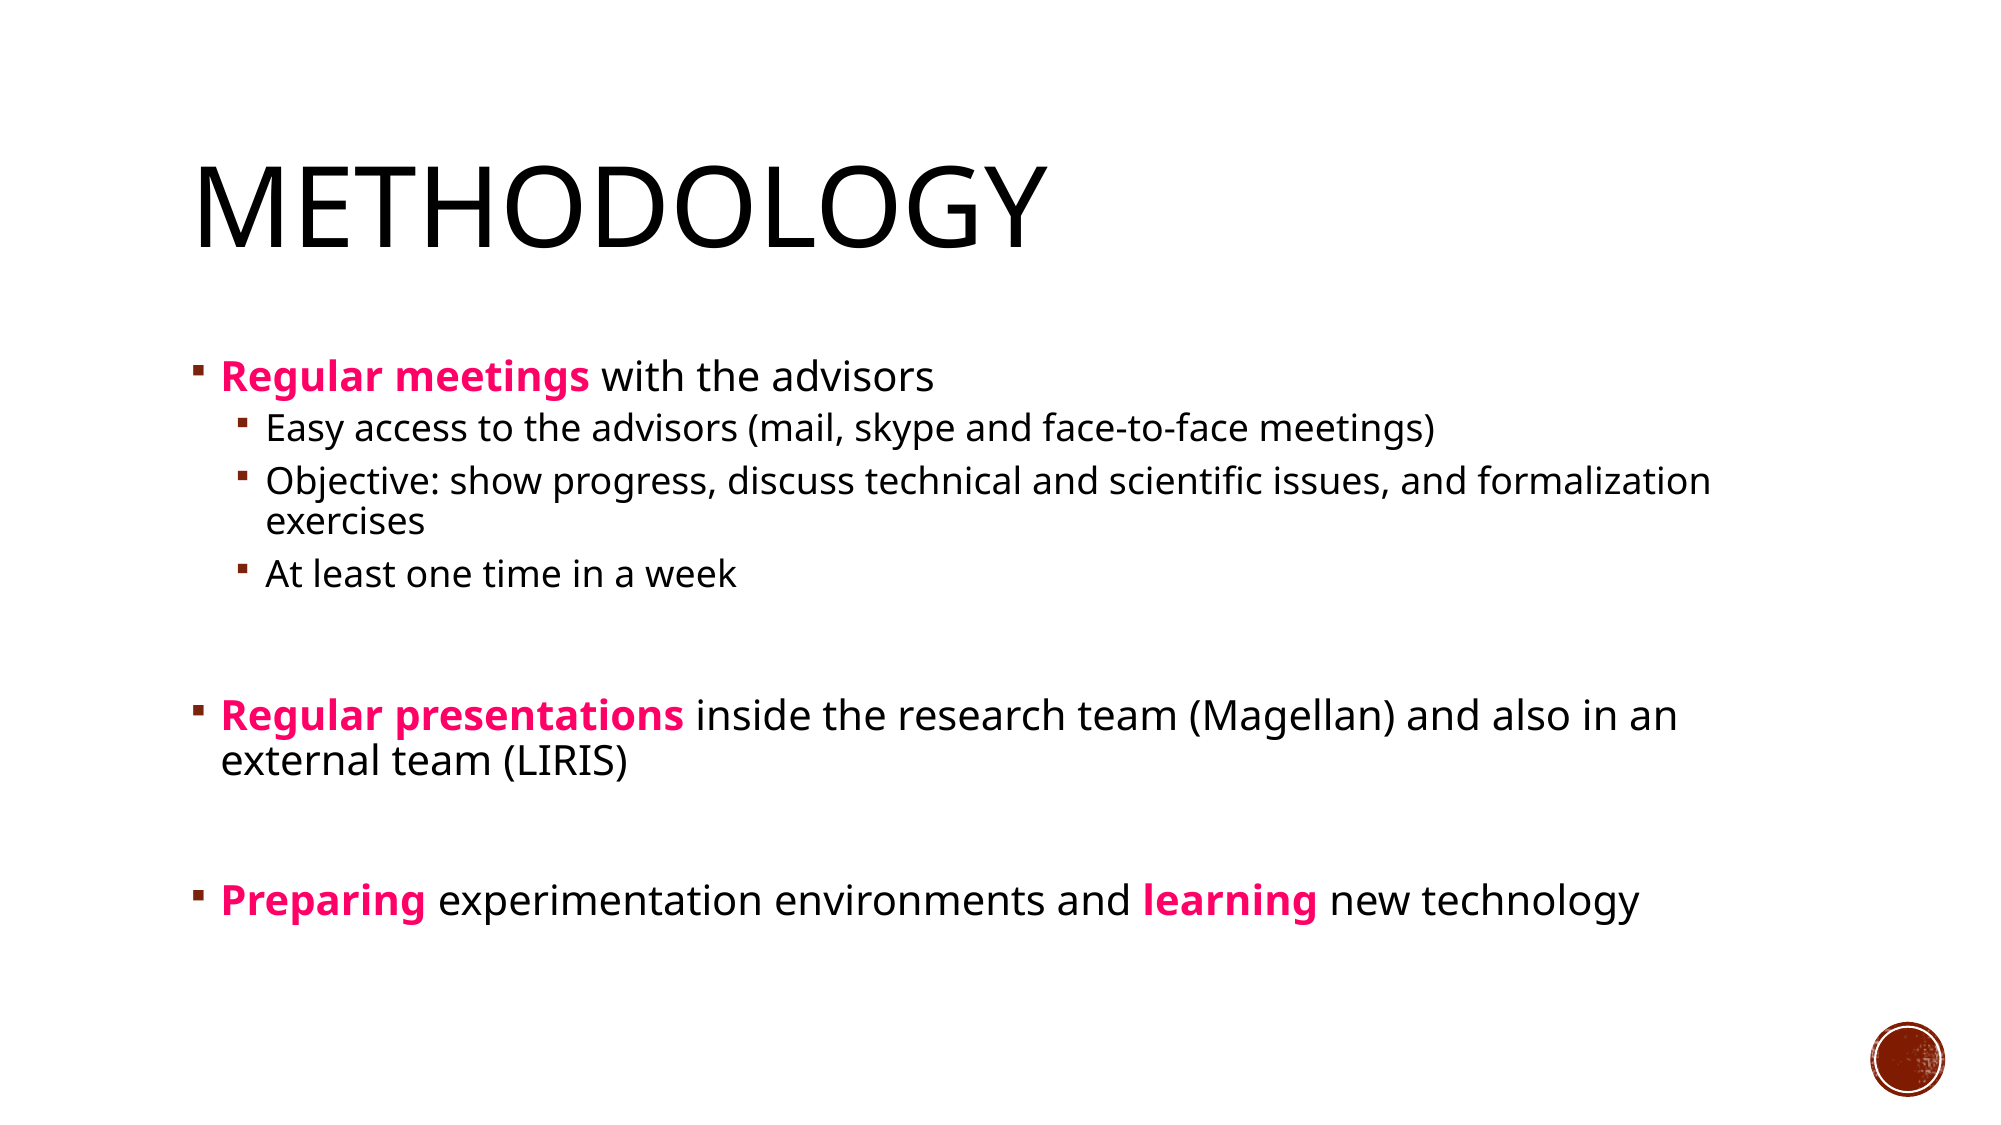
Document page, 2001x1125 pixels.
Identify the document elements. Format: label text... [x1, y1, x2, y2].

list Regular meetings with the advisors Easy access to the advisors (mail, skype and face-to-face meetings) Objective: show progress, discuss technical and scientific issues, and formalization exercises At least one time in a week Regular presentations inside the research team (Magellan) and also in an external team (LIRIS) Preparing experimentation environments and learning new technology [175, 348, 1826, 1013]
title Methodology [175, 79, 1826, 344]
